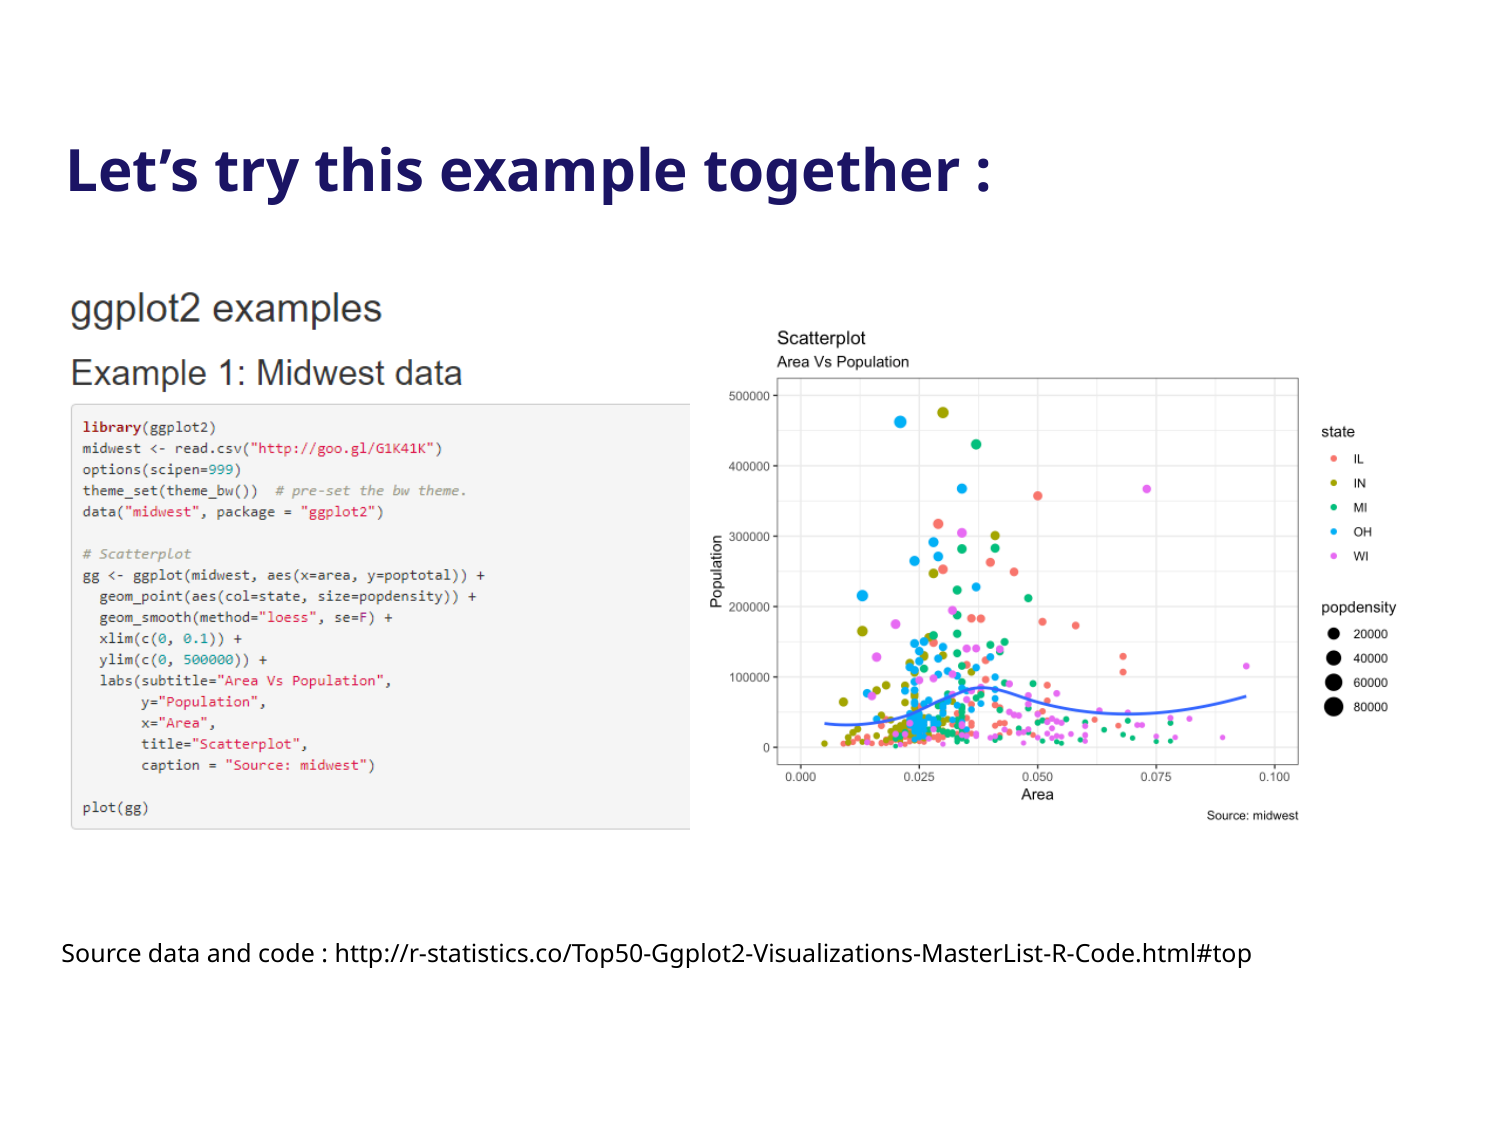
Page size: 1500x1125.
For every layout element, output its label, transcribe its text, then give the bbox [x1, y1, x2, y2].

text_box Source data and code : http://r-statistics.co/Top50-Ggplot2-Visualizations-MasterList-R-Code.html#top [53, 929, 1470, 975]
title Let’s try this example together : [64, 82, 1408, 255]
picture [44, 290, 1452, 845]
